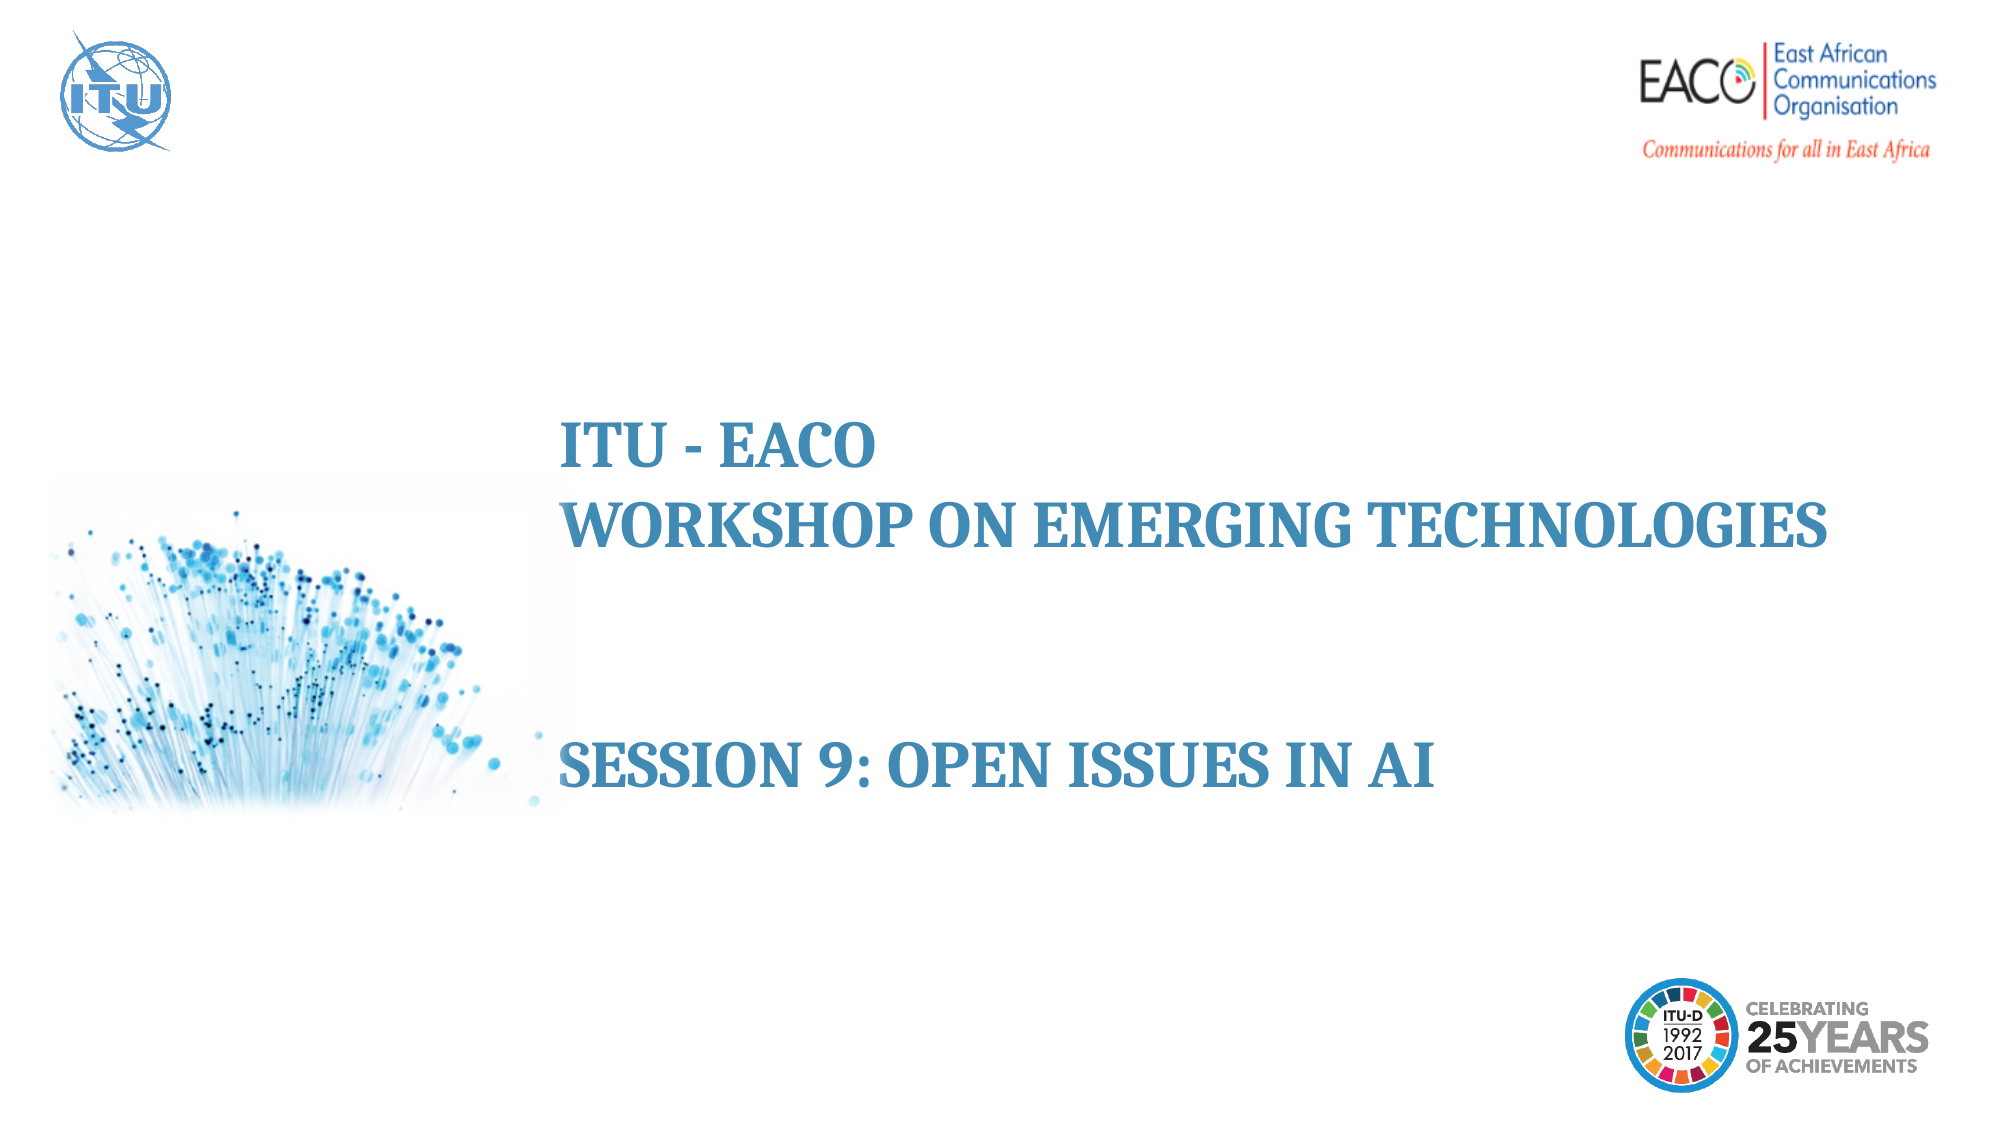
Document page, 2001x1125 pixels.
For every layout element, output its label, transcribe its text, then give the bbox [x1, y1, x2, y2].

picture [41, 463, 581, 823]
text_box ITU - EACO WORKSHOP ON EMERGING TECHNOLOGIES SESSION 9: OPEN ISSUES IN AI [544, 393, 1970, 808]
picture [1623, 977, 1930, 1093]
picture [57, 26, 177, 156]
picture [1620, 22, 1971, 173]
